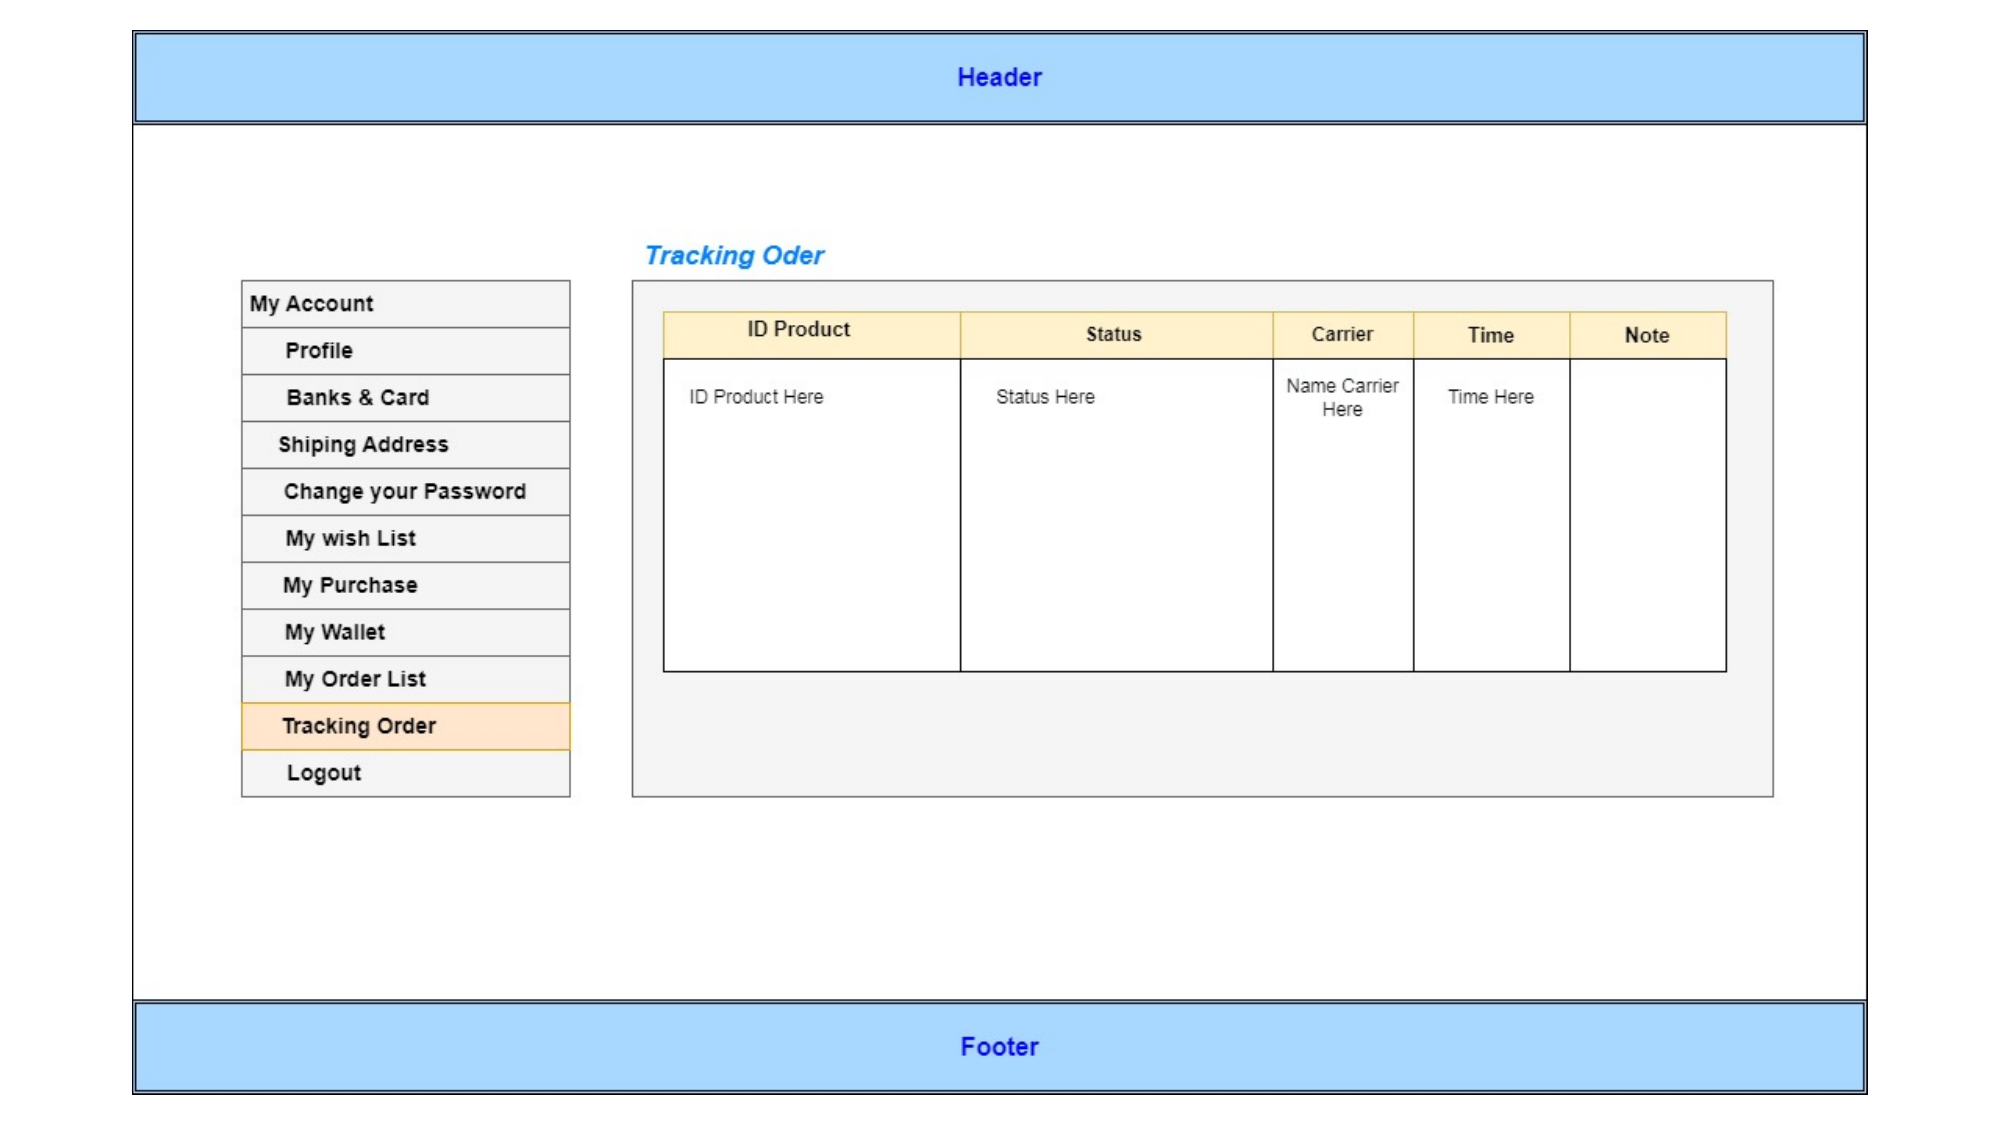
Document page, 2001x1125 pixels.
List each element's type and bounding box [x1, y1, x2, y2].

picture [132, 30, 1868, 1095]
